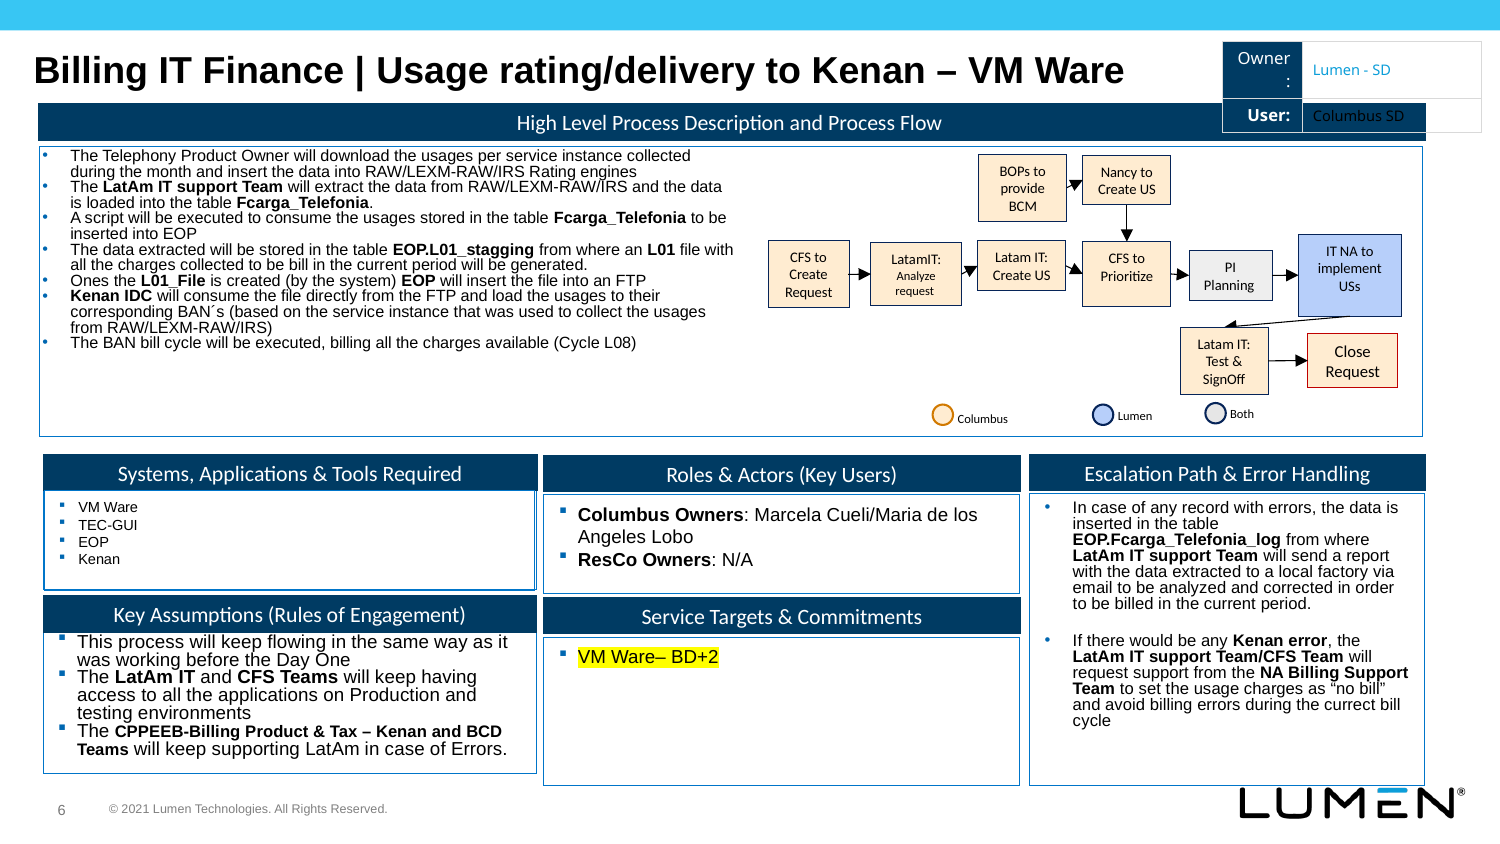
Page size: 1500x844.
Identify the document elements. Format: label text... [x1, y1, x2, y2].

text_box VM Ware TEC-GUI EOP Kenan [44, 490, 535, 591]
text_box 6 [42, 793, 109, 838]
text_box IT NA to implement USs [1298, 234, 1402, 317]
text_box In case of any record with errors, the data is inserted in the table EOP.Fcarga_Telefonia_log from where LatAm IT support Team will send a report with the data extracted to a local factory via email to be analyzed and corrected in order to be billed in the current period. If there would be any Kenan error, the LatAm IT support Team/CFS Team will request support from the NA Billing Support Team to set the usage charges as “no bill” and avoid billing errors during the currect bill cycle [1029, 493, 1425, 786]
text_box VM Ware– BD+2 [543, 637, 1020, 786]
text_box [931, 403, 953, 426]
table_cell Columbus SD [1303, 99, 1481, 132]
text_box CFS to Create Request [768, 240, 850, 308]
text_box Latam IT: Test & SignOff [1180, 327, 1269, 395]
text_box Billing IT Finance | Usage rating/delivery to Kenan – VM Ware [18, 43, 1425, 100]
text_box Key Assumptions (Rules of Engagement) [43, 595, 537, 633]
text_box This process will keep flowing in the same way as it was working before the Day One The LatAm IT and CFS Teams will keep having access to all the applications on Production and testing environments The CPPEEB-Billing Product & Tax – Kenan and BCD Teams will keep supporting LatAm in case of Errors. [43, 633, 537, 774]
text_box Systems, Applications & Tools Required [43, 454, 538, 491]
text_box CFS to Prioritize [1082, 241, 1171, 307]
text_box Columbus Owners: Marcela Cueli/Maria de los Angeles Lobo ResCo Owners: N/A [543, 494, 1020, 594]
text_box LatamIT: Analyze request [870, 242, 962, 306]
text_box Service Targets & Commitments [543, 597, 1021, 634]
text_box The Telephony Product Owner will download the usages per service instance collected during the month and insert the data into RAW/LEXM-RAW/IRS Rating engines The LatAm IT support Team will extract the data from RAW/LEXM-RAW/IRS and the data is loaded into the table Fcarga_Telefonia. A script will be executed to consume the usages stored in the table Fcarga_Telefonia to be inserted into EOP The data extracted will be stored in the table EOP.L01_stagging from where an L01 file with all the charges collected to be bill in the current period will be generated. Ones the L01_File is created (by the system) EOP will insert the file into an FTP Kenan IDC will consume the file directly from the FTP and load the usages to their corresponding BAN´s (based on the service instance that was used to collect the usages from RAW/LEXM-RAW/IRS) The BAN bill cycle will be executed, billing all the charges available (Cycle L08) [27, 141, 753, 360]
text_box Close Request [1307, 333, 1398, 388]
text_box PI Planning [1189, 250, 1273, 301]
text_box Columbus [942, 410, 1030, 427]
table_cell User: [1223, 100, 1302, 132]
table_header Lumen - SD [1303, 42, 1481, 98]
text_box Lumen [1103, 408, 1196, 423]
text_box BOPs to provide BCM [978, 154, 1067, 222]
text_box Roles & Actors (Key Users) [543, 455, 1021, 492]
text_box High Level Process Description and Process Flow [38, 103, 1426, 141]
picture [1220, 767, 1484, 838]
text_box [1224, 317, 1350, 328]
text_box Escalation Path & Error Handling [1029, 454, 1426, 491]
text_box [1091, 403, 1112, 427]
text_box [1204, 401, 1224, 425]
text_box [39, 146, 1423, 437]
text_box Latam IT: Create US [977, 240, 1066, 291]
text_box Nancy to Create US [1082, 155, 1171, 205]
text_box Both [1215, 405, 1365, 422]
